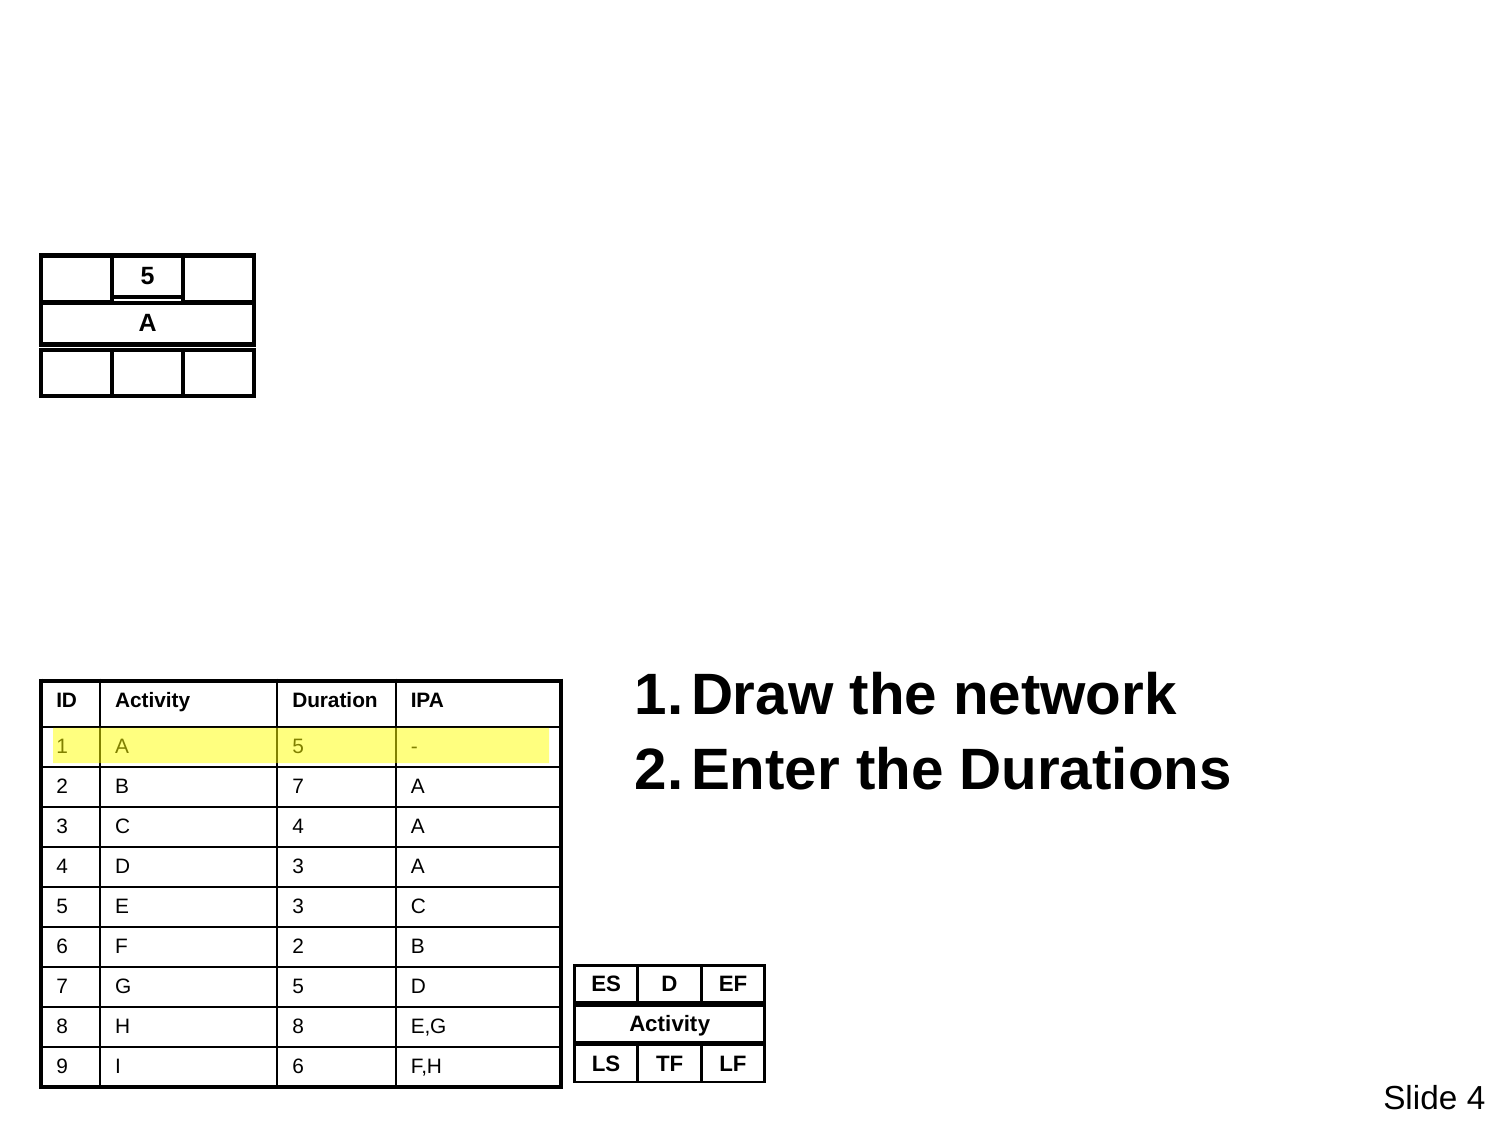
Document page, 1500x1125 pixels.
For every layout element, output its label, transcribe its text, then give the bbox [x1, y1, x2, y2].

text_box A [41, 302, 254, 345]
table_cell E,G [397, 1008, 559, 1046]
table_cell 3 [278, 888, 395, 926]
table_cell 3 [278, 848, 395, 886]
text_box [41, 350, 113, 397]
table_cell 4 [278, 808, 395, 846]
table_header IPA [397, 683, 559, 726]
table_cell 3 [43, 808, 99, 846]
table_cell 6 [278, 1048, 395, 1085]
text_box [184, 350, 254, 397]
table_cell 8 [43, 1008, 99, 1046]
text_box [41, 255, 113, 302]
table_cell 7 [278, 768, 395, 806]
table_cell 5 [278, 968, 395, 1006]
table_cell C [101, 808, 276, 846]
table_cell F [101, 928, 276, 966]
table_cell 9 [43, 1048, 99, 1085]
table_cell B [397, 928, 559, 966]
table_header ID [43, 683, 99, 726]
table_cell 8 [278, 1008, 395, 1046]
table_cell D [101, 848, 276, 886]
table_cell B [101, 768, 276, 806]
table_cell A [397, 848, 559, 886]
text_box 5 [112, 255, 184, 298]
table_cell 2 [43, 768, 99, 806]
table_cell D [397, 968, 559, 1006]
table_cell 7 [43, 968, 99, 1006]
table_cell - [397, 728, 559, 766]
table_header Activity [101, 683, 276, 726]
table_cell 1 [43, 728, 99, 766]
picture [572, 963, 768, 1086]
table_cell 5 [43, 888, 99, 926]
table_cell 6 [43, 928, 99, 966]
table_cell H [101, 1008, 276, 1046]
table_header Duration [278, 683, 395, 726]
text_box Draw the network Enter the Durations [620, 656, 1396, 810]
table_cell C [397, 888, 559, 926]
table_cell 4 [43, 848, 99, 886]
table_cell A [397, 808, 559, 846]
table_cell G [101, 968, 276, 1006]
text_box [183, 255, 254, 302]
table_cell 2 [278, 928, 395, 966]
table_cell E [101, 888, 276, 926]
table_cell F,H [397, 1048, 559, 1085]
text_box [53, 727, 550, 764]
table_cell I [101, 1048, 276, 1085]
table_cell A [397, 768, 559, 806]
text_box [113, 350, 184, 397]
